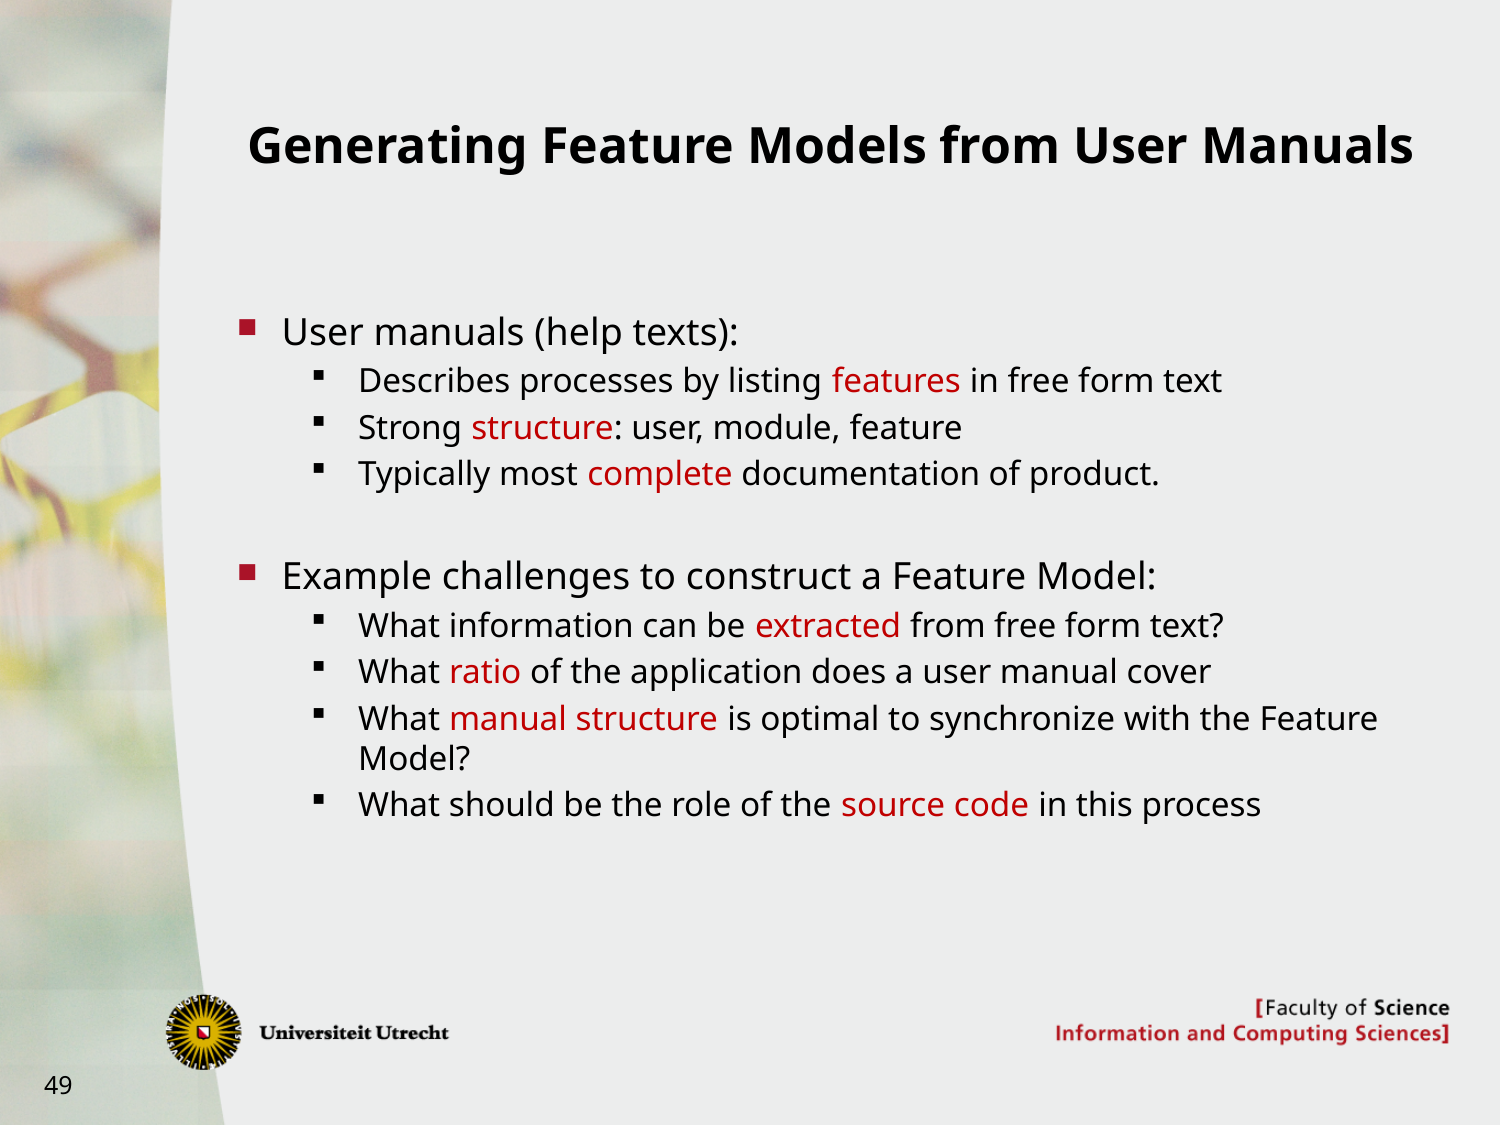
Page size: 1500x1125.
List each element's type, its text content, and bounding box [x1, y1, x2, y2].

title Generating Feature Models from User Manuals [224, 49, 1438, 238]
list User manuals (help texts): Describes processes by listing features in free form text Strong structure: user, module, feature Typically most complete documentation of product. Example challenges to construct a Feature Model: What information can be extracted from free form text? What ratio of the application does a user manual cover What manual structure is optimal to synchronize with the Feature Model? What should be the role of the source code in this process [224, 299, 1438, 951]
picture [0, 0, 1500, 1125]
